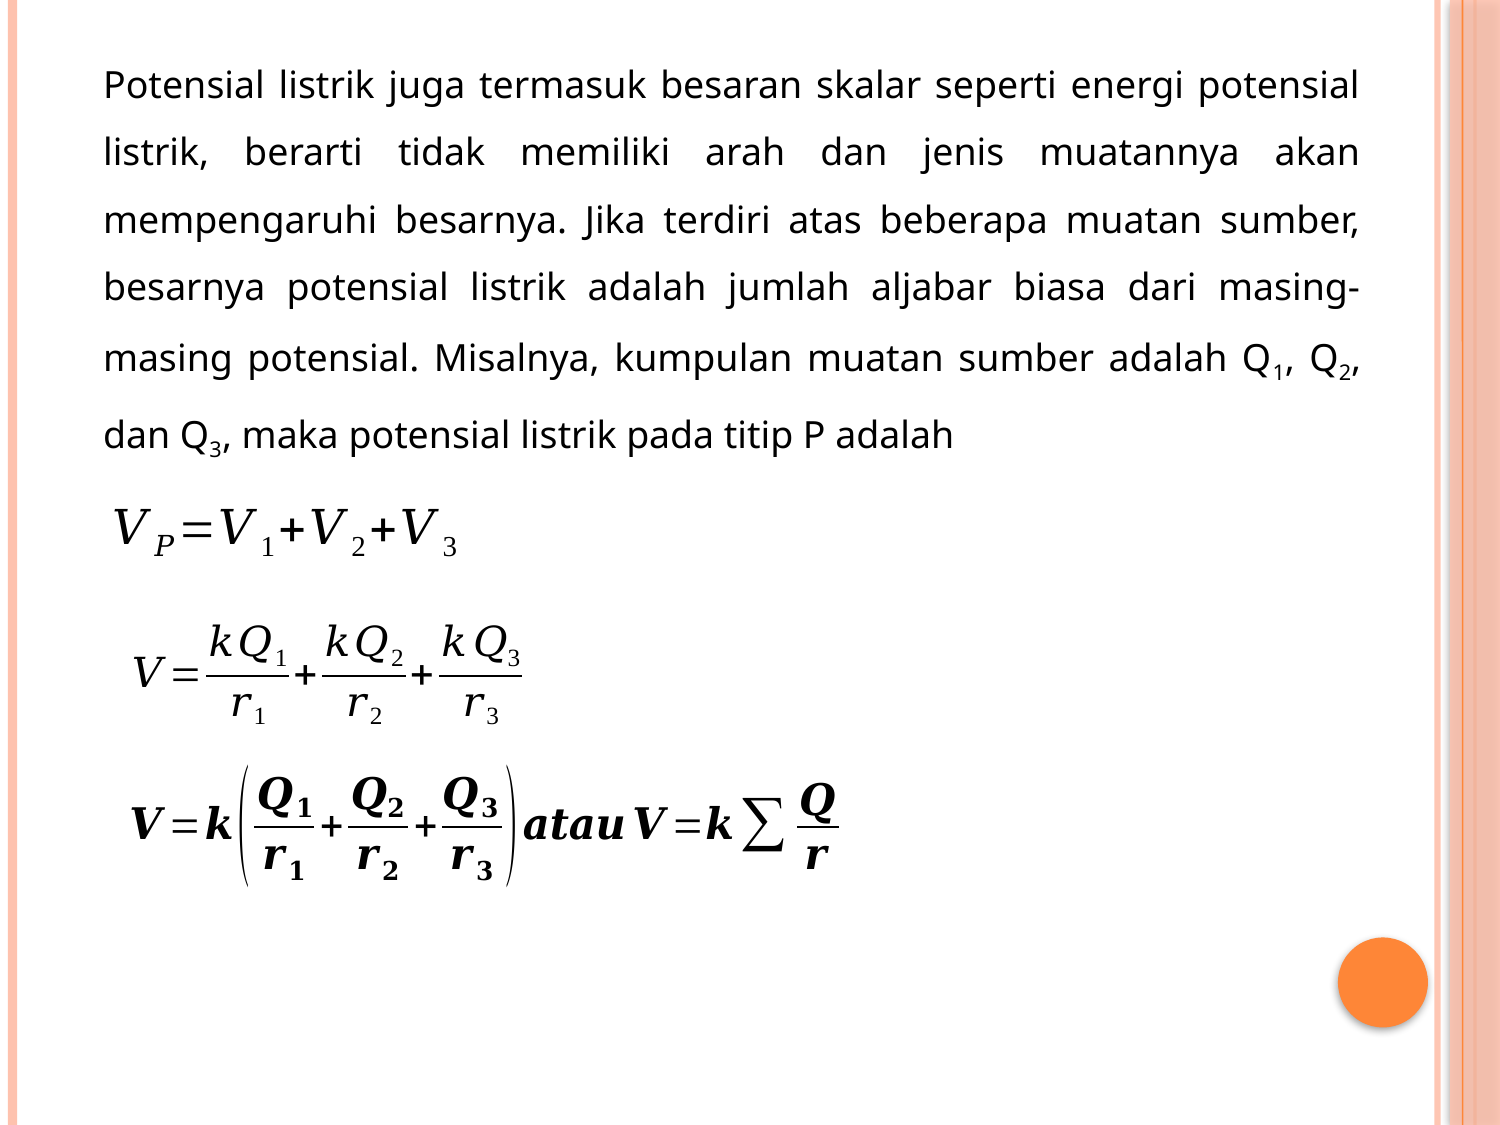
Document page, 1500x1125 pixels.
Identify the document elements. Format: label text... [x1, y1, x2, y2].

text_box Potensial listrik juga termasuk besaran skalar seperti energi potensial listrik, berarti tidak memiliki arah dan jenis muatannya akan mempengaruhi besarnya. Jika terdiri atas beberapa muatan sumber, besarnya potensial listrik adalah jumlah aljabar biasa dari masing-masing potensial. Misalnya, kumpulan muatan sumber adalah Q1, Q2, dan Q3, maka potensial listrik pada titip P adalah [88, 30, 1376, 470]
